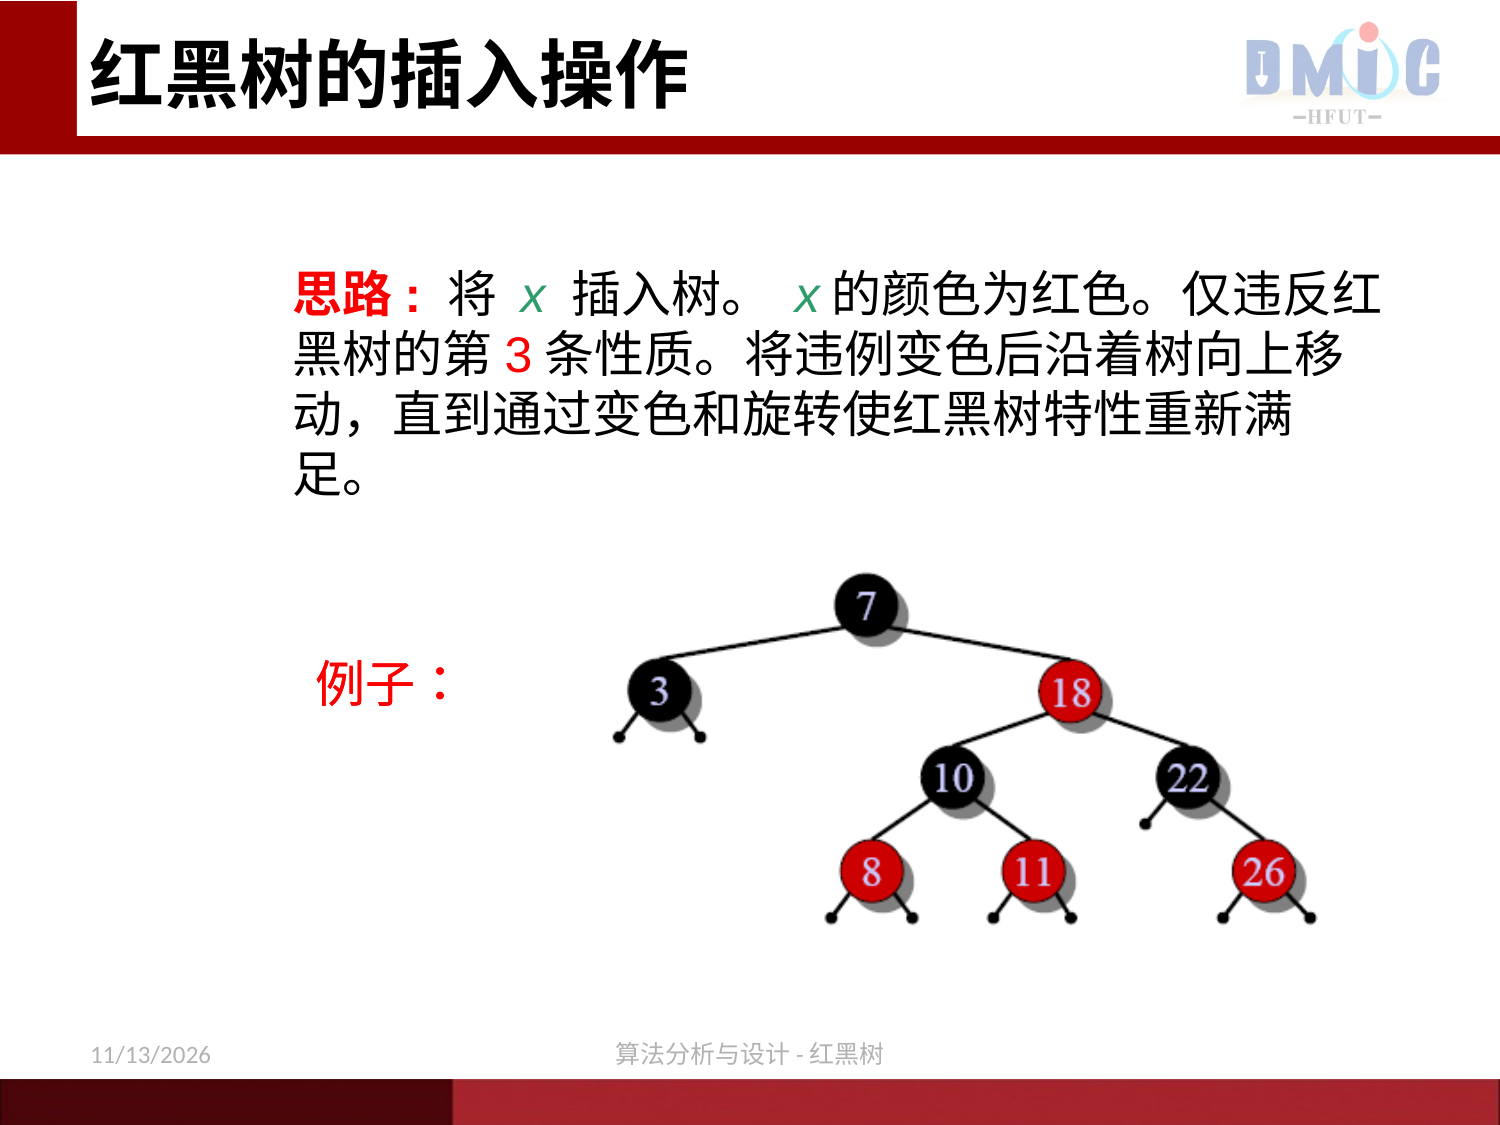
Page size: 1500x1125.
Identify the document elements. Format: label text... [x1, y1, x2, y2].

text_box 思路: 将 x 插入树。 x的颜色为红色。仅违反红黑树的第3条性质。将违例变色后沿着树向上移动，直到通过变色和旋转使红黑树特性重新满足。 [159, 255, 1406, 511]
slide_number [75, 1023, 425, 1084]
footer 算法分析与设计-红黑树 [466, 1023, 1034, 1084]
picture [0, 1079, 1500, 1125]
picture [560, 562, 1379, 965]
text_box 红黑树的插入操作 [74, 20, 1425, 129]
text_box 例子： [301, 645, 555, 720]
